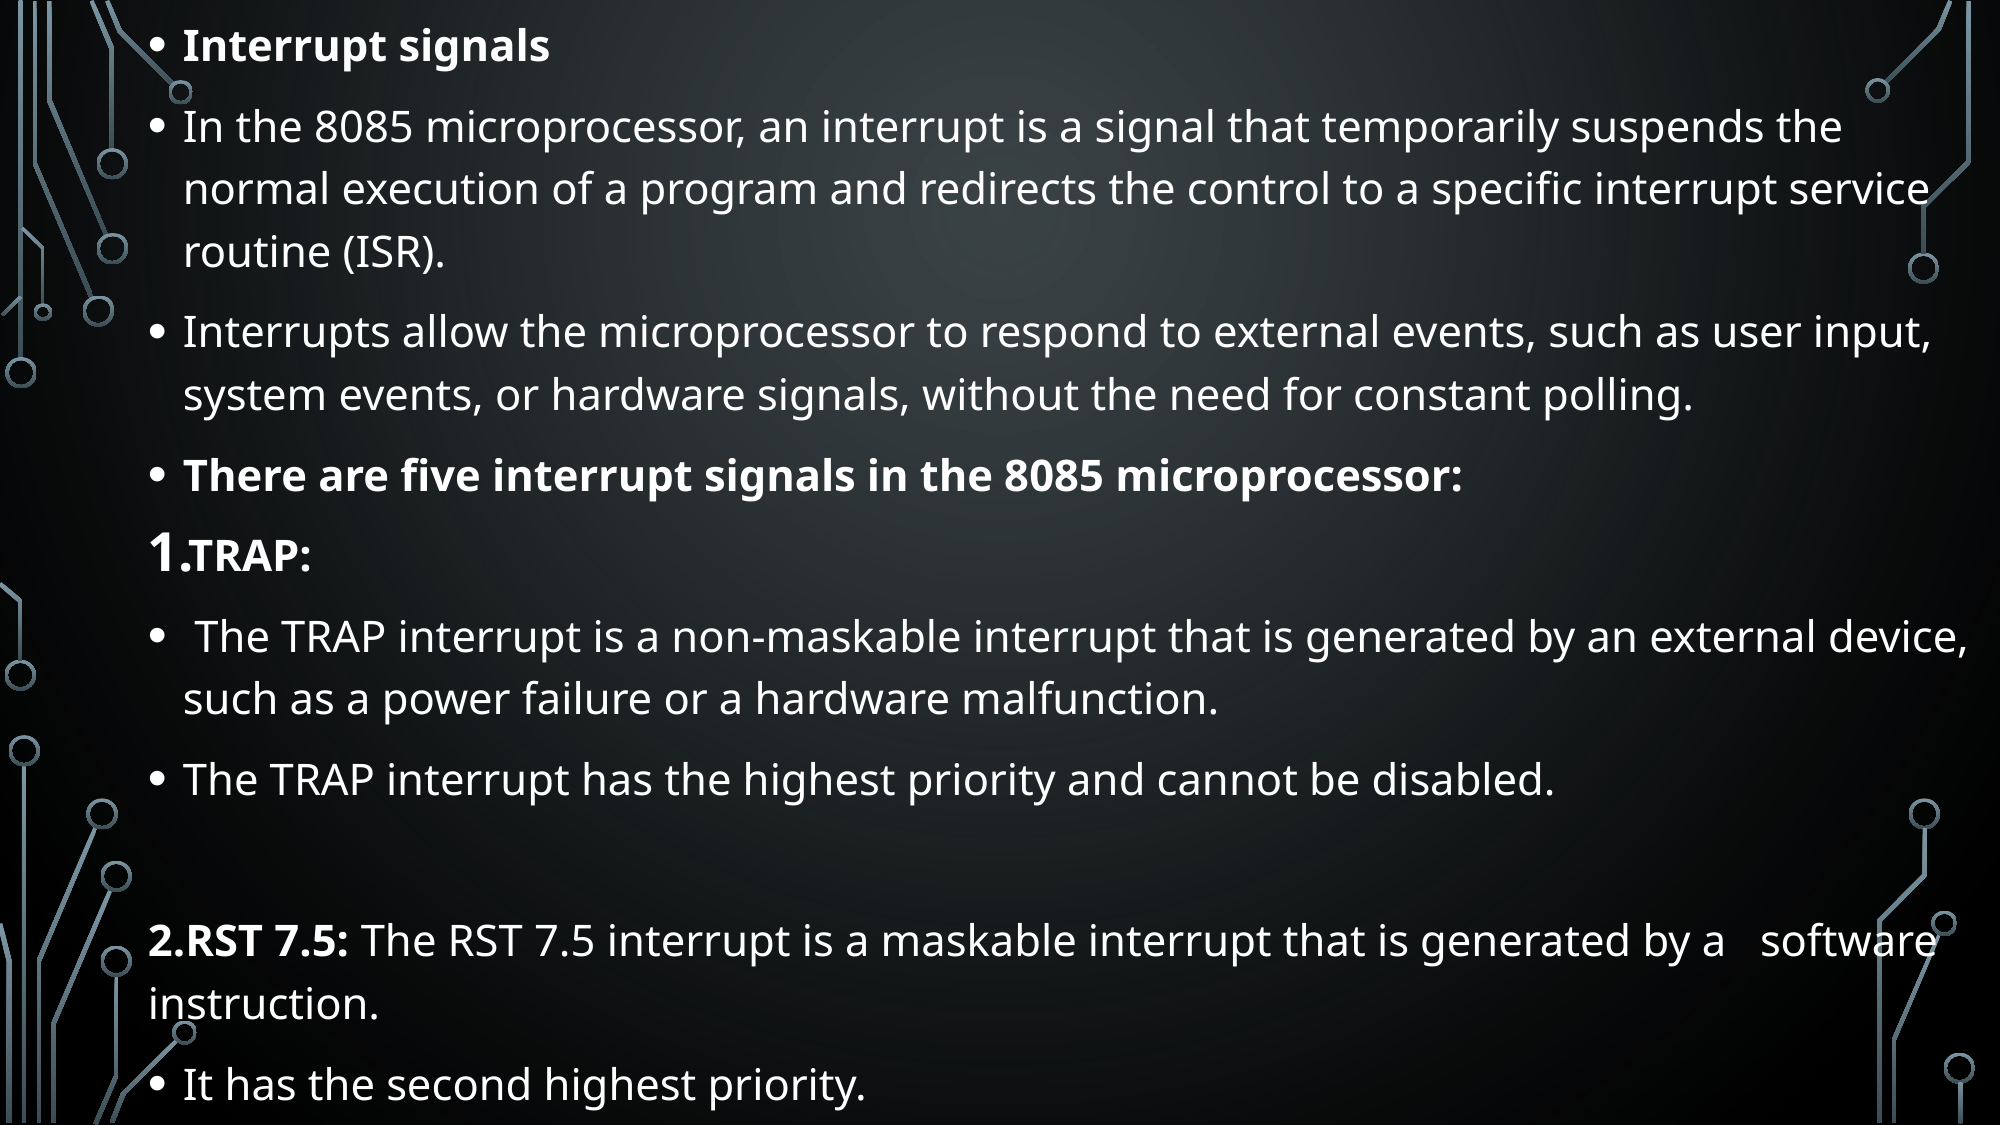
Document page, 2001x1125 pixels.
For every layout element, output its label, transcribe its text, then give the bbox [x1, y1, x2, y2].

list Interrupt signals In the 8085 microprocessor, an interrupt is a signal that temporarily suspends the normal execution of a program and redirects the control to a specific interrupt service routine (ISR). Interrupts allow the microprocessor to respond to external events, such as user input, system events, or hardware signals, without the need for constant polling. There are five interrupt signals in the 8085 microprocessor: TRAP: The TRAP interrupt is a non-maskable interrupt that is generated by an external device, such as a power failure or a hardware malfunction. The TRAP interrupt has the highest priority and cannot be disabled. 2.RST 7.5: The RST 7.5 interrupt is a maskable interrupt that is generated by a software instruction. It has the second highest priority. [132, 0, 2000, 1125]
